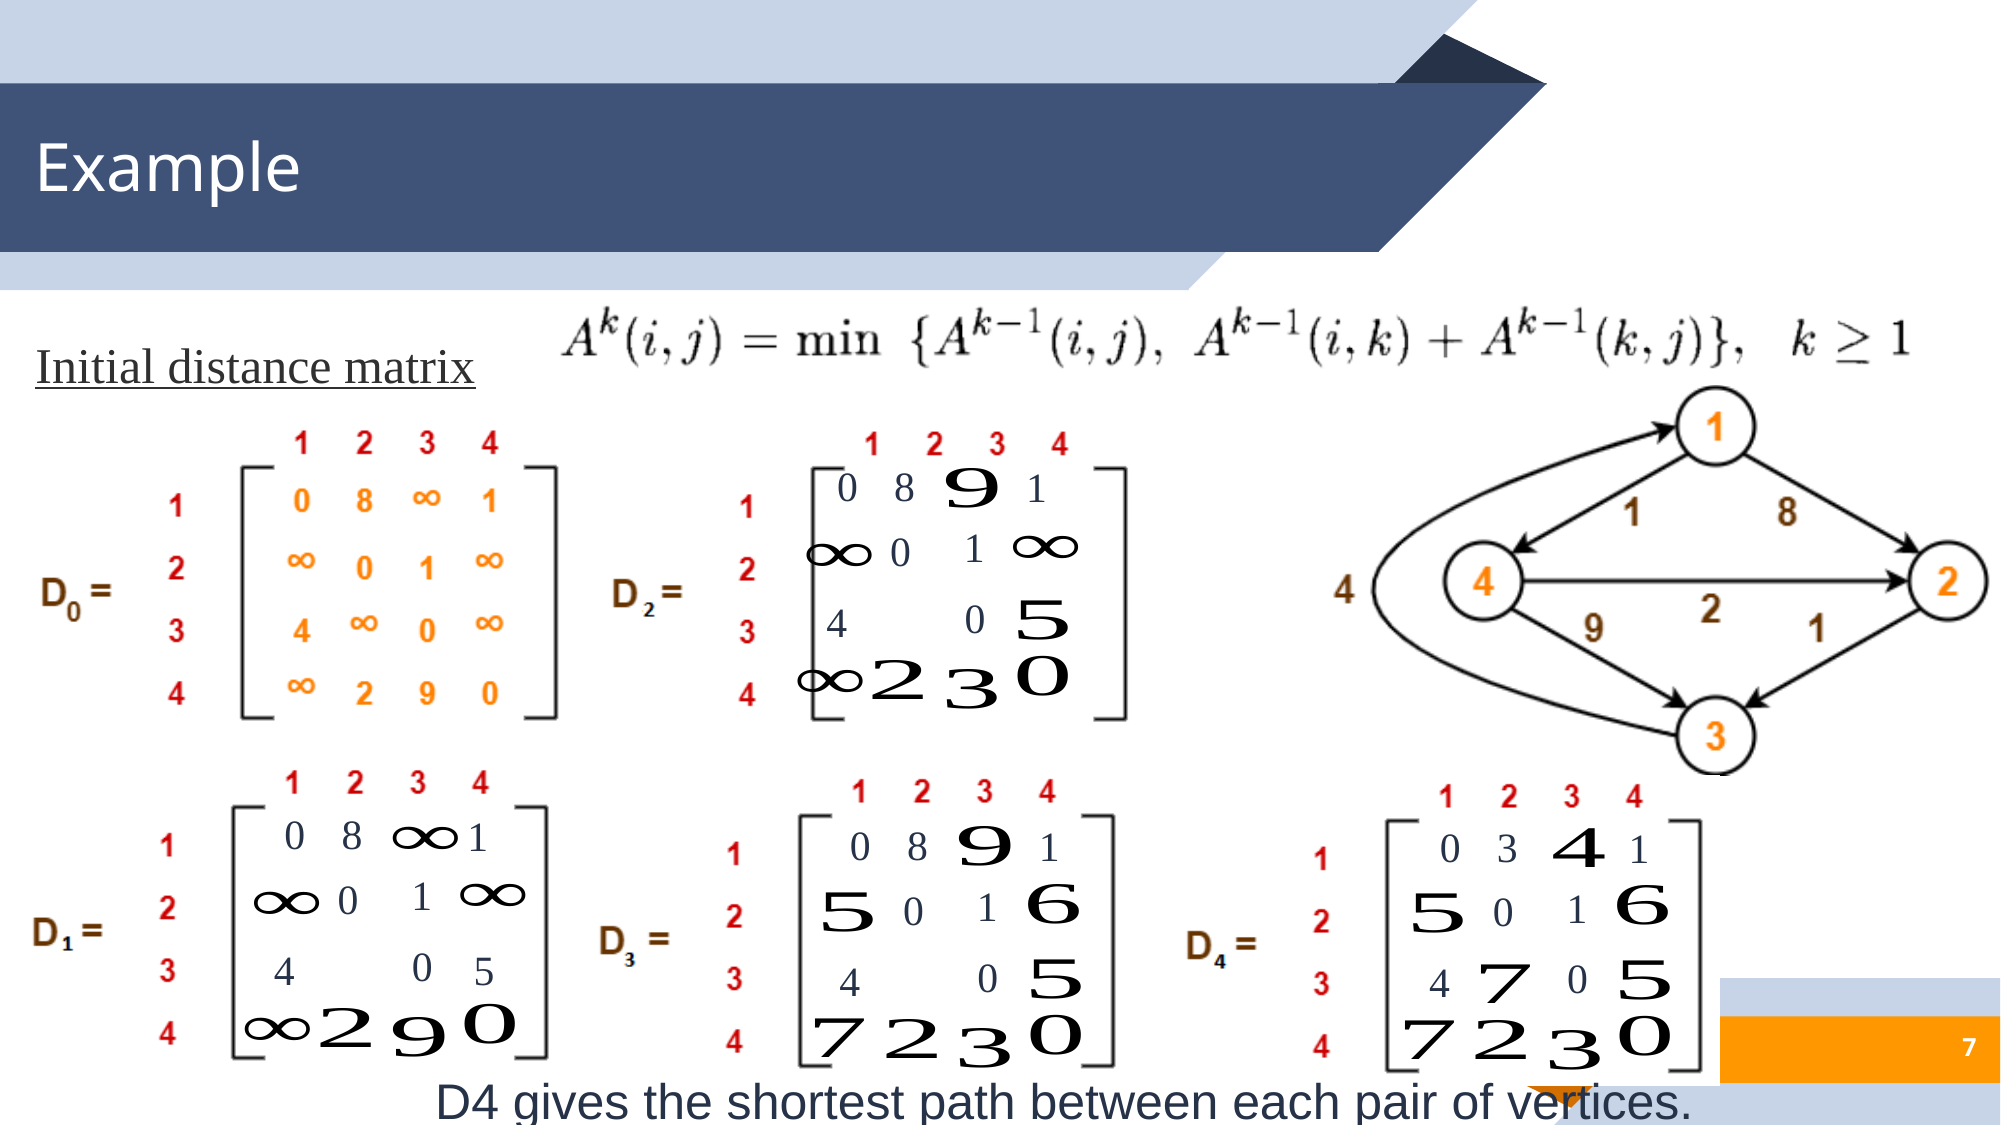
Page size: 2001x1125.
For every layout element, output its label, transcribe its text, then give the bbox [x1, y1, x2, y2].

title Example [19, 101, 1414, 228]
text_box D4 gives the shortest path between each pair of vertices. [420, 1062, 1854, 1125]
picture [589, 769, 1122, 1079]
picture [13, 269, 1990, 1087]
text_box Initial distance matrix [20, 326, 491, 400]
slide_number 7 [1725, 1014, 1992, 1084]
